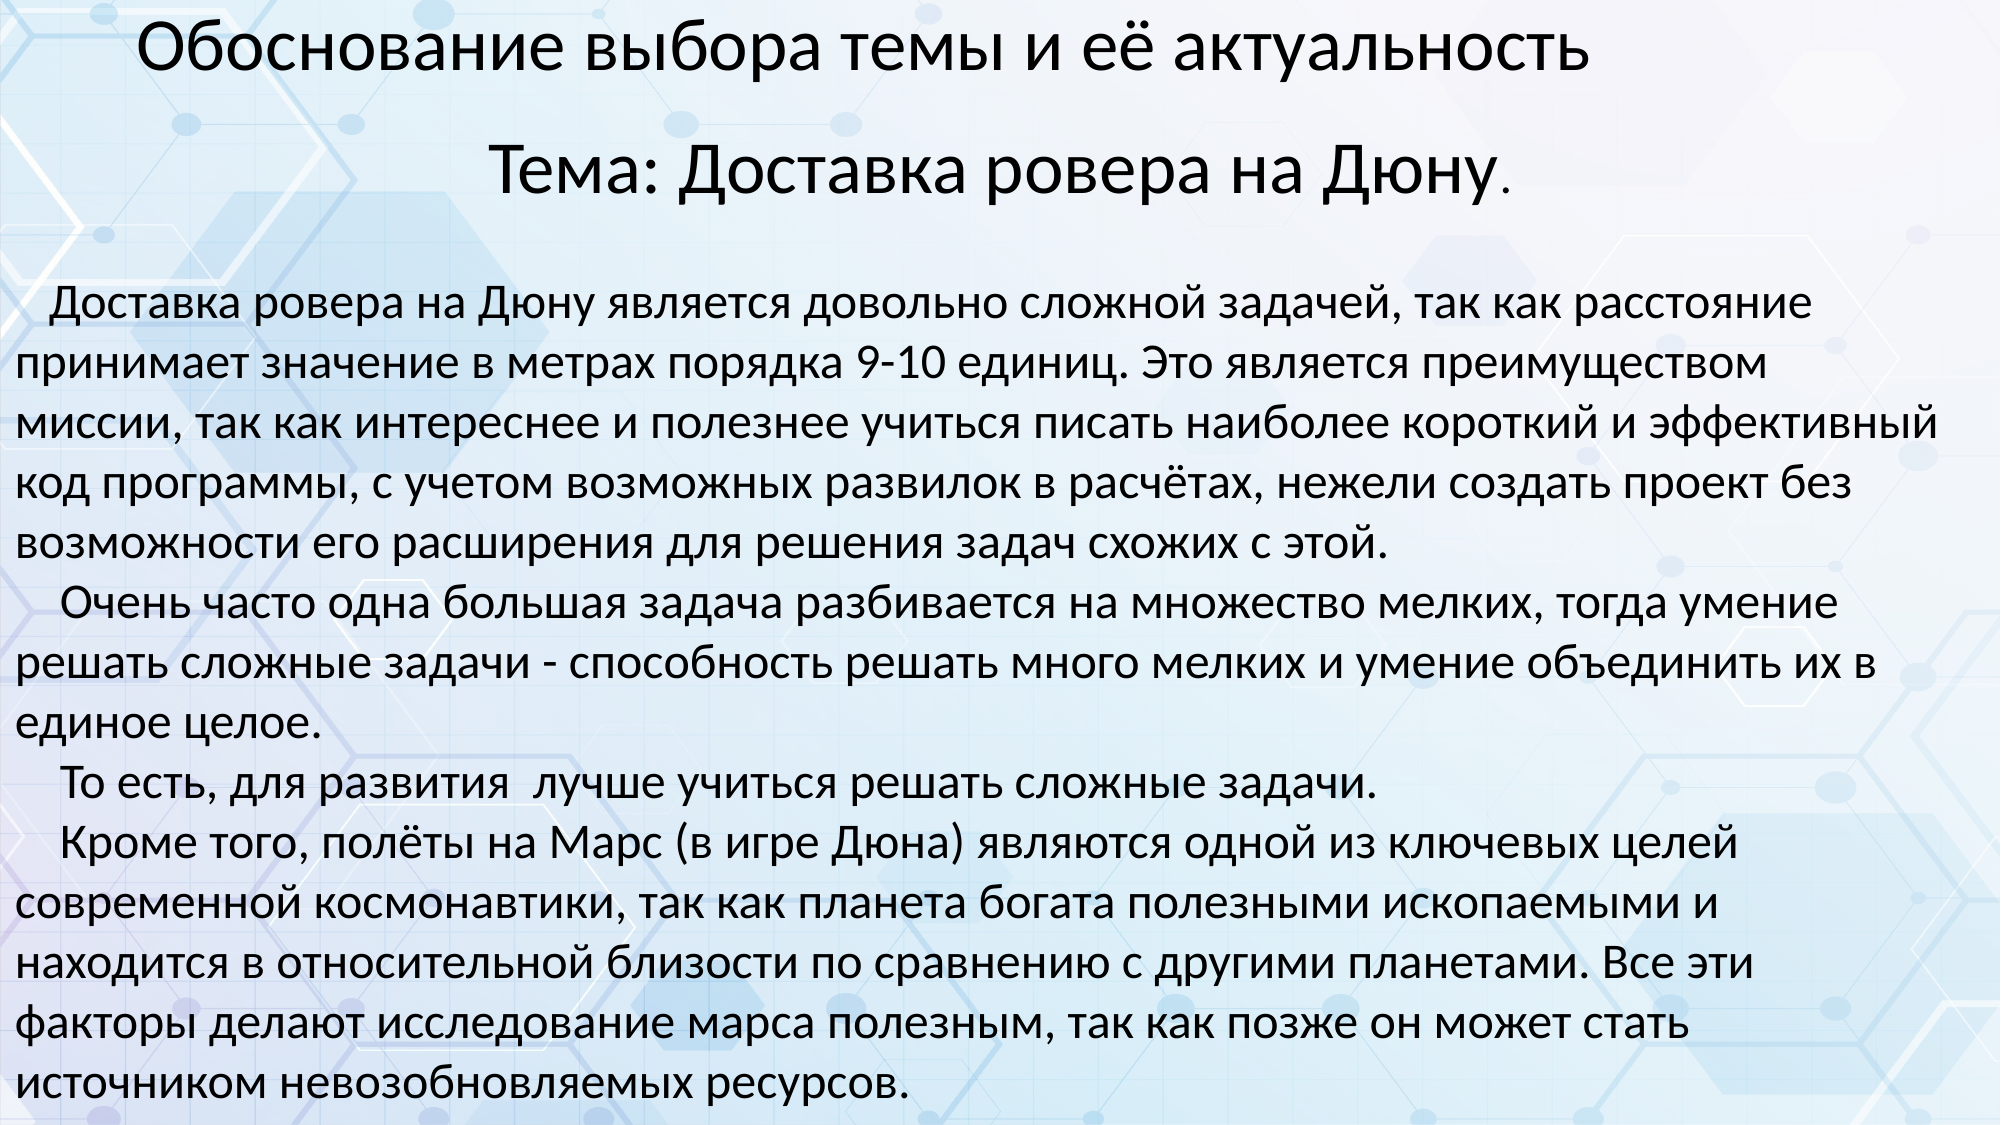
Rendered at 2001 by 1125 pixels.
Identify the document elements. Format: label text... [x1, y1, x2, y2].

text_box Тема: Доставка ровера на Дюну. [0, 111, 2000, 276]
text_box Доставка ровера на Дюну является довольно сложной задачей, так как расстояние принимает значение в метрах порядка 9-10 единиц. Это является преимуществом миссии, так как интереснее и полезнее учиться писать наиболее короткий и эффективный код программы, с учетом возможных развилок в расчётах, нежели создать проект без возможности его расширения для решения задач схожих с этой. Очень часто одна большая задача разбивается на множество мелких, тогда умение решать сложные задачи - способность решать много мелких и умение объединить их в единое целое. То есть, для развития лучше учиться решать сложные задачи. Кроме того, полёты на Марс (в игре Дюна) являются одной из ключевых целей современной космонавтики, так как планета богата полезными ископаемыми и находится в относительной близости по сравнению с другими планетами. Все эти факторы делают исследование марса полезным, так как позже он может стать источником невозобновляемых ресурсов. [0, 261, 1960, 1117]
title Обоснование выбора темы и её актуальность [118, 15, 1611, 95]
